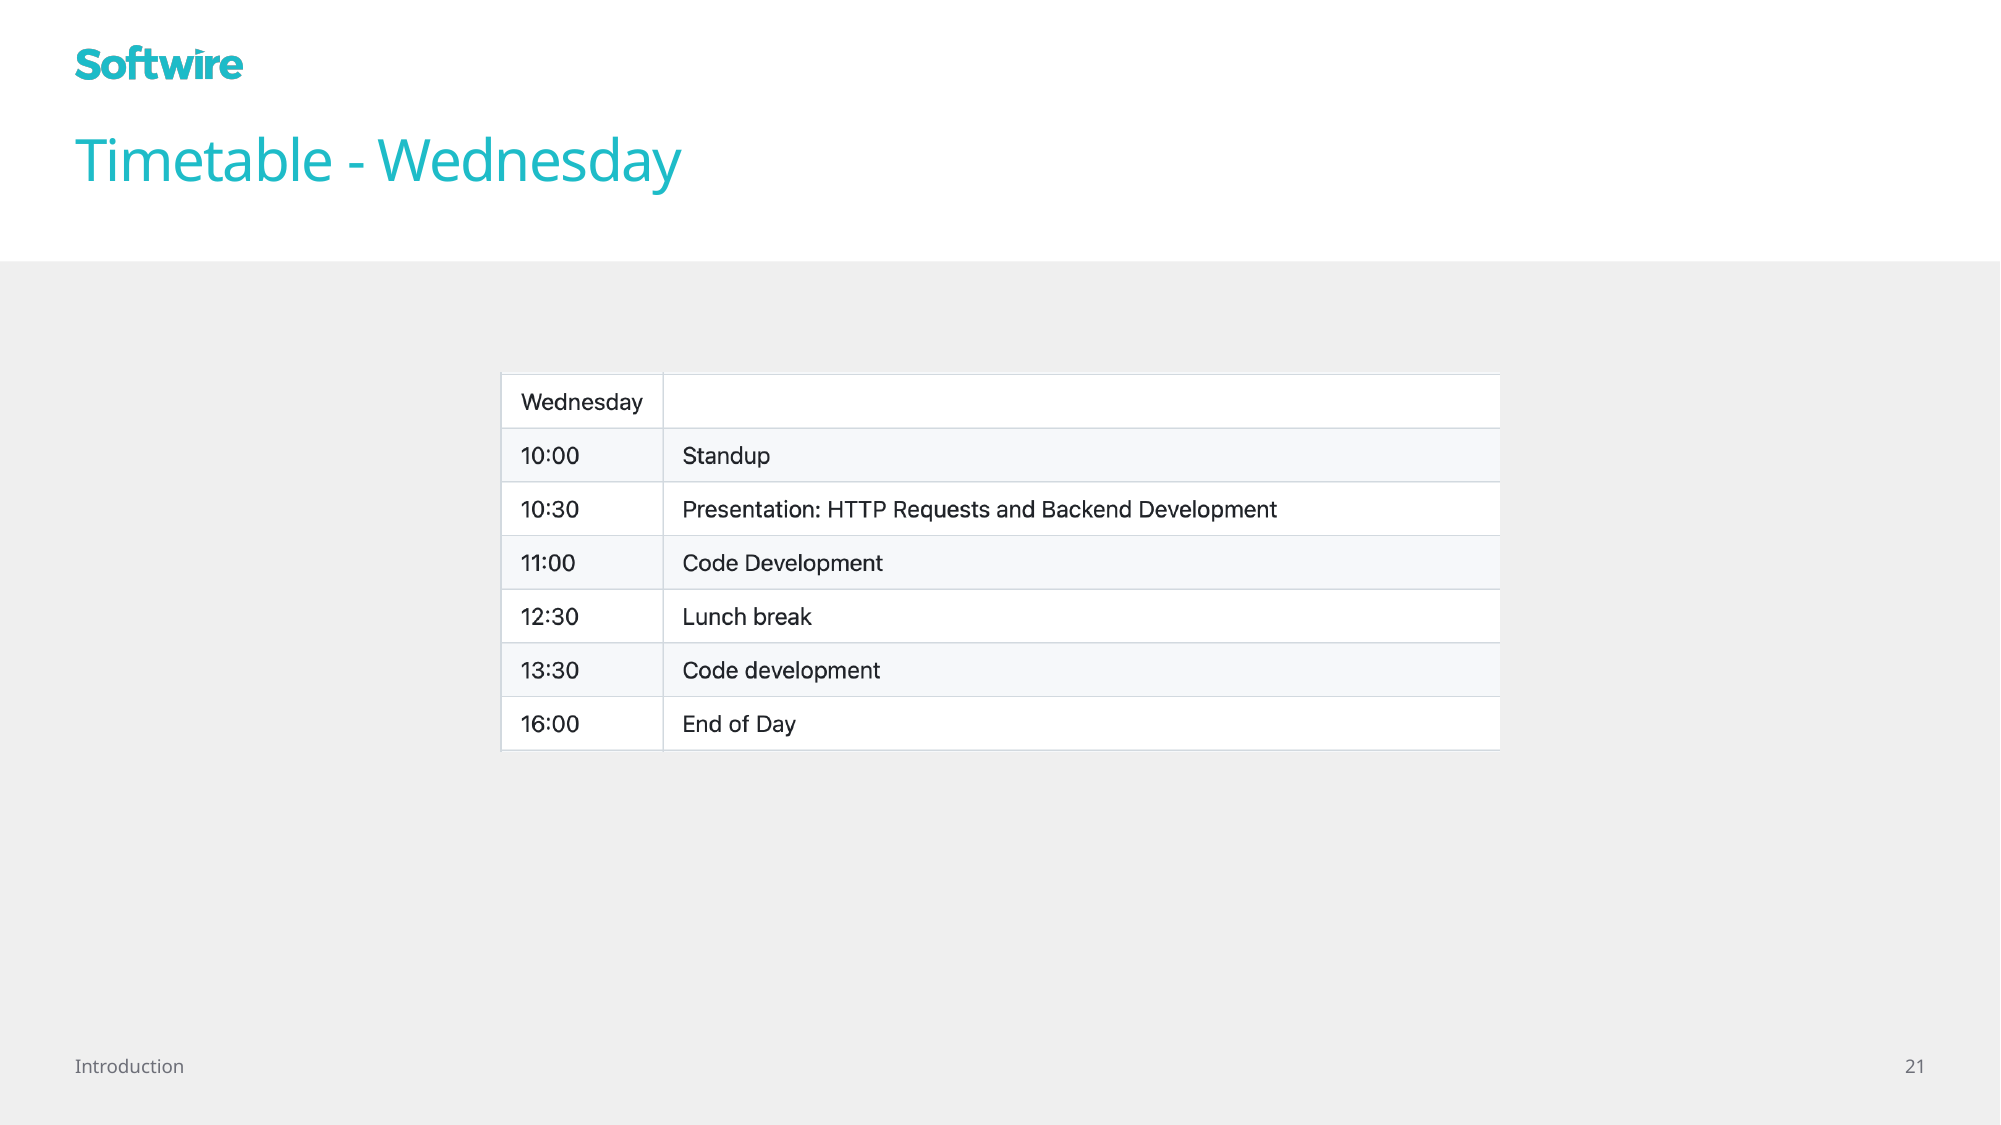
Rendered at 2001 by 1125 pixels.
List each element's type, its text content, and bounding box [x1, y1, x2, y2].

picture [499, 372, 1500, 752]
slide_number 21 [1806, 1048, 1927, 1086]
title Timetable - Wednesday [75, 131, 1807, 318]
footer Introduction [75, 1048, 1442, 1086]
picture [75, 45, 243, 80]
